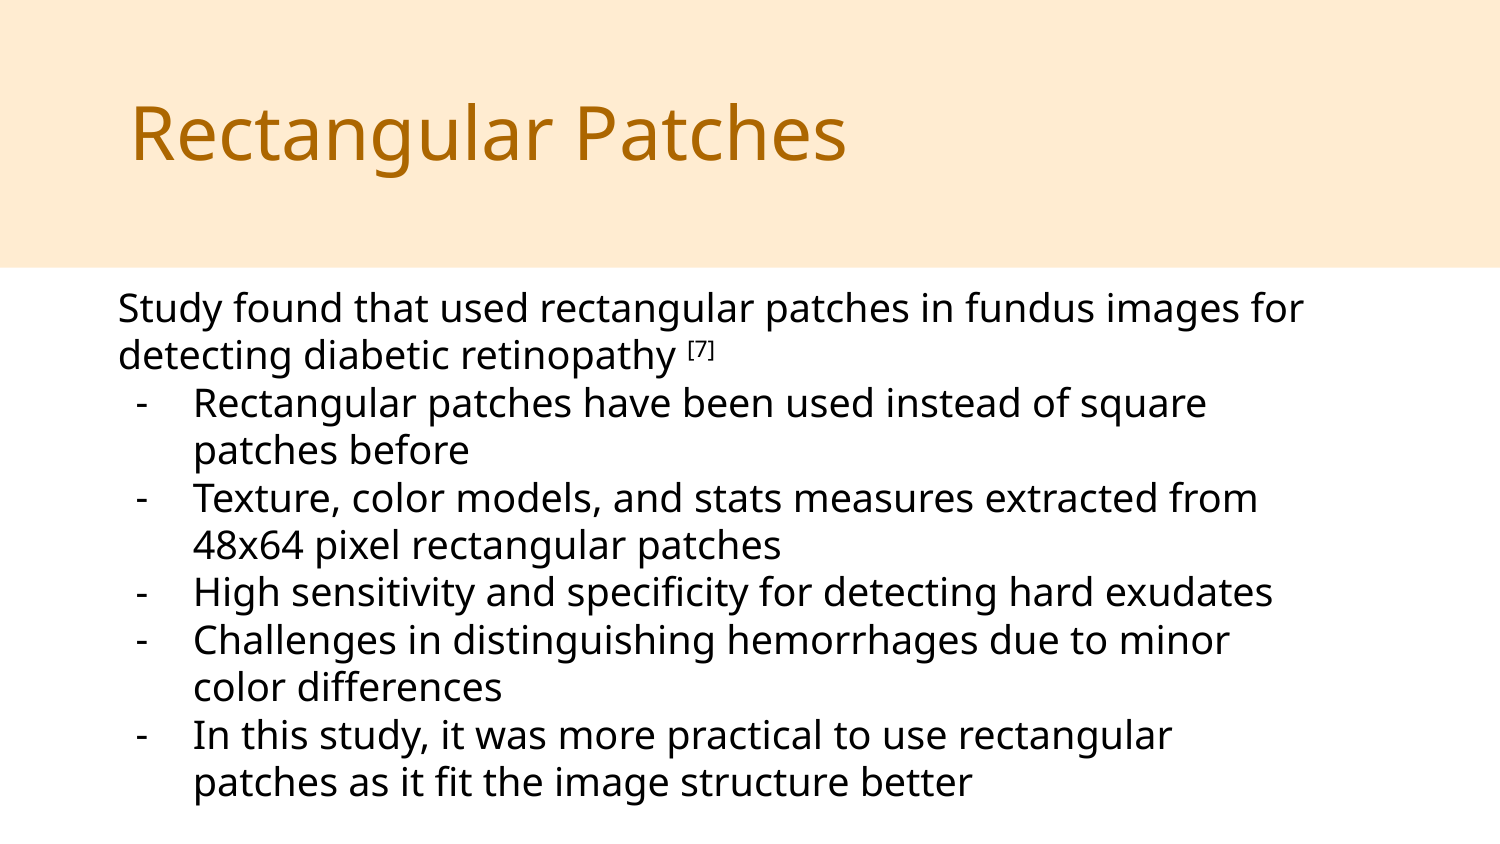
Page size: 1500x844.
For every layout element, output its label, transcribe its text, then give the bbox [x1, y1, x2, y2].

subtitle Rectangular Patches [129, 85, 1104, 267]
list Study found that used rectangular patches in fundus images for detecting diabetic retinopathy [7] Rectangular patches have been used instead of square patches before Texture, color models, and stats measures extracted from 48x64 pixel rectangular patches High sensitivity and specificity for detecting hard exudates Challenges in distinguishing hemorrhages due to minor color differences In this study, it was more practical to use rectangular patches as it fit the image structure better [102, 267, 1340, 724]
